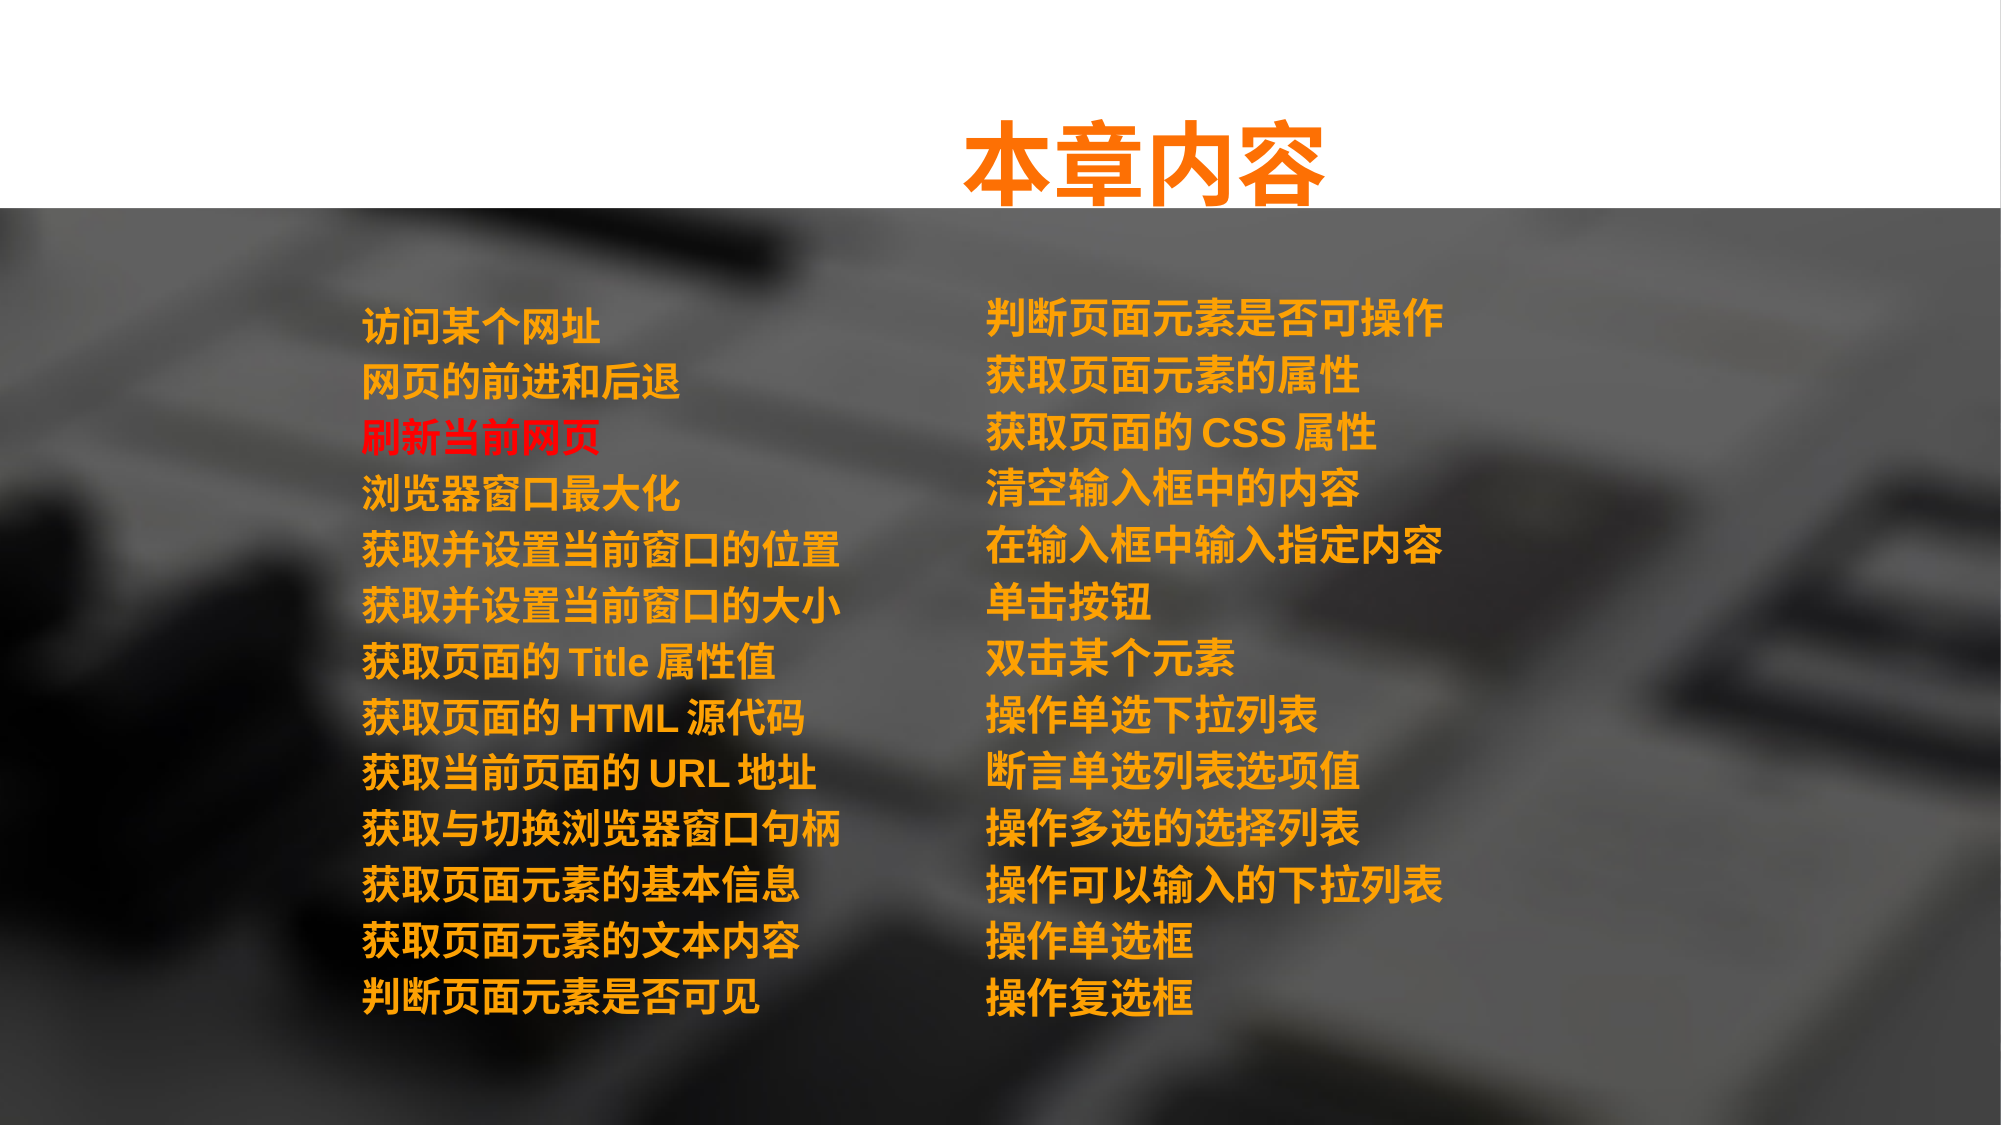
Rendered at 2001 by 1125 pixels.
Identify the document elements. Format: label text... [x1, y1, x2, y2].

picture [0, 209, 2001, 1125]
text_box 本章内容 [941, 60, 1751, 278]
list 访问某个网址 网页的前进和后退 刷新当前网页 浏览器窗口最大化 获取并设置当前窗口的位置 获取并设置当前窗口的大小 获取页面的Title属性值 获取页面的HTML源代码 获取当前页面的URL地址 获取与切换浏览器窗口句柄 获取页面元素的基本信息 获取页面元素的文本内容 判断页面元素是否可见 [346, 284, 942, 1036]
text_box 判断页面元素是否可操作 获取页面元素的属性 获取页面的CSS属性 清空输入框中的内容 在输入框中输入指定内容 单击按钮 双击某个元素 操作单选下拉列表 断言单选列表选项值 操作多选的选择列表 操作可以输入的下拉列表 操作单选框 操作复选框 [965, 284, 1561, 1036]
